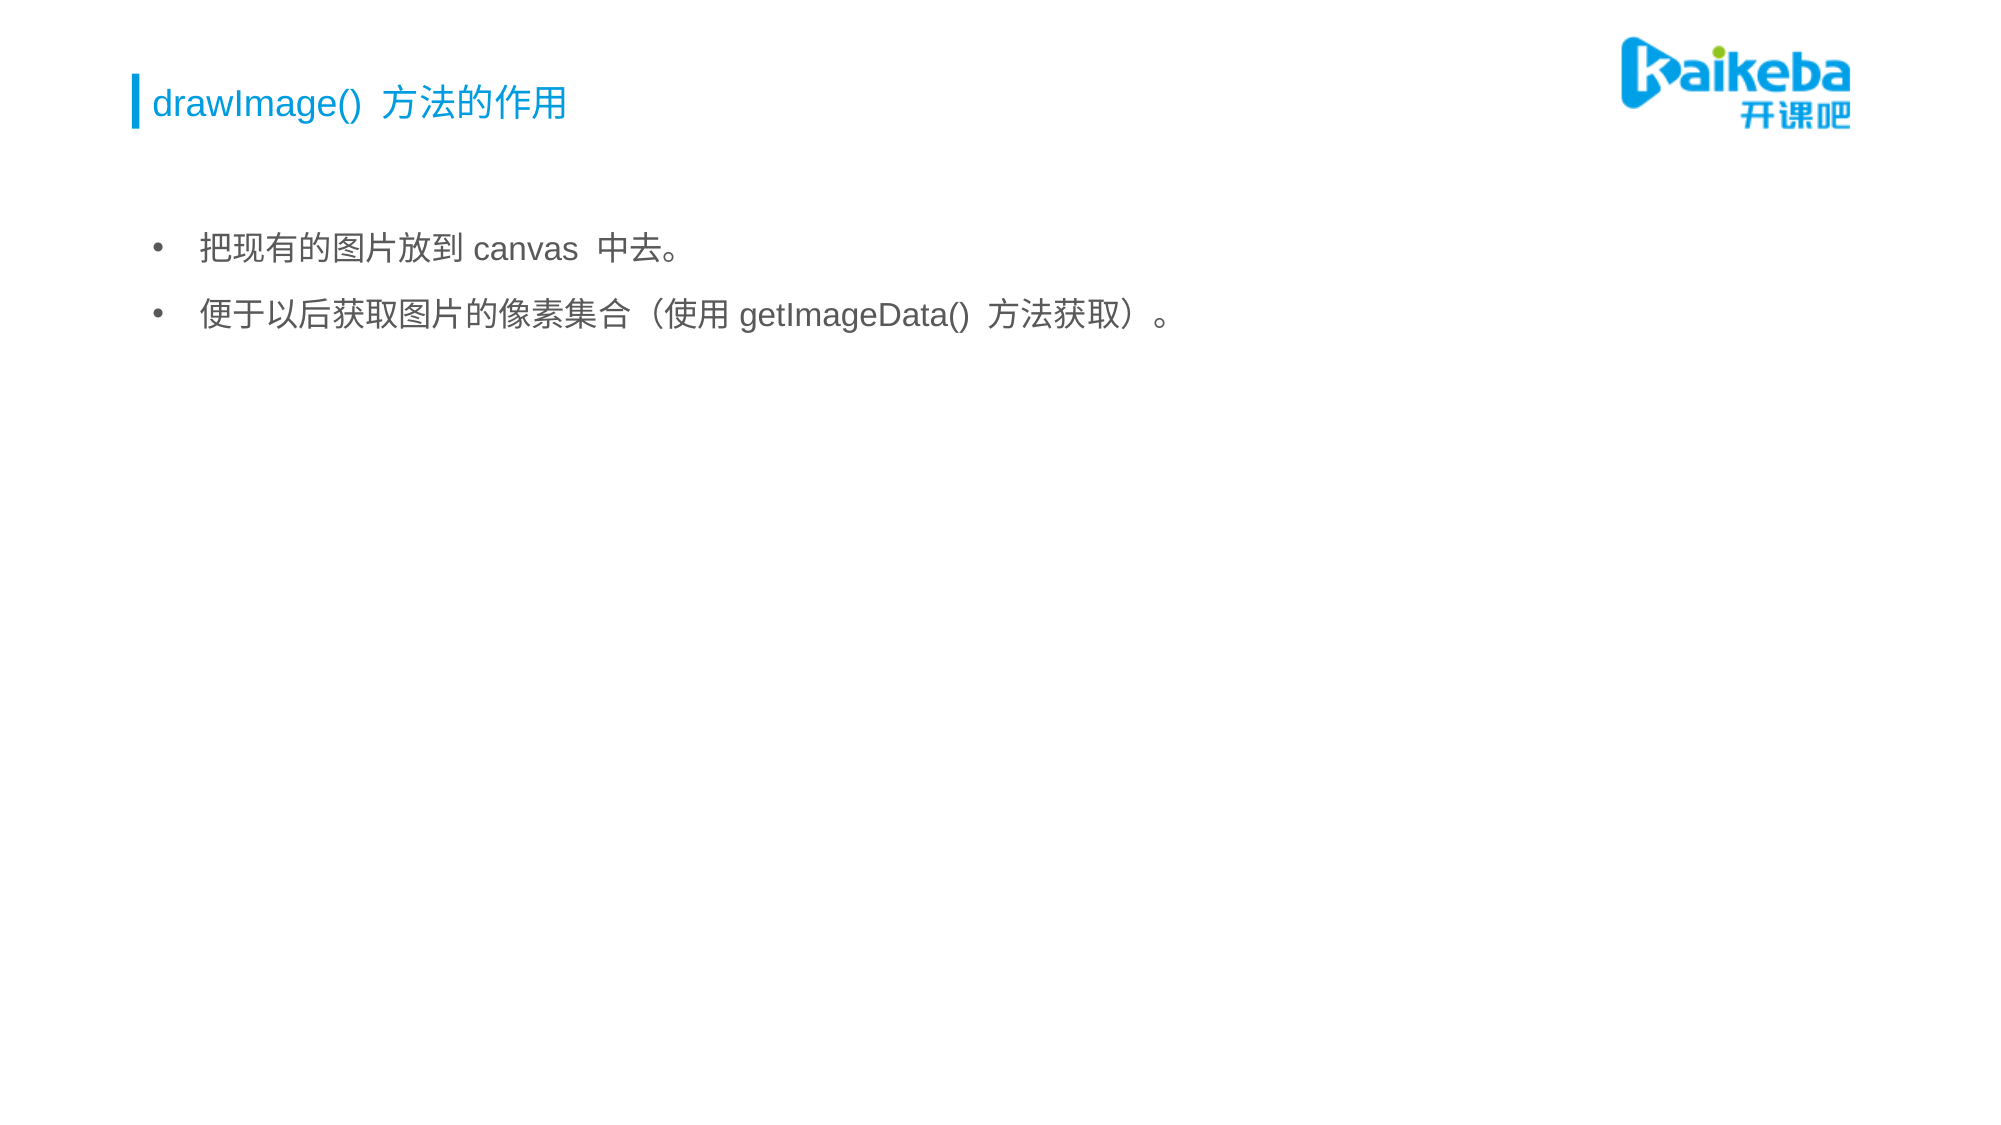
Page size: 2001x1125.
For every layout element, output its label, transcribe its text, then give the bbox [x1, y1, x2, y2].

title drawImage() 方法的作用 [137, 59, 1863, 148]
picture [1609, 27, 1863, 59]
list 把现有的图片放到canvas 中去。 便于以后获取图片的像素集合（使用getImageData() 方法获取）。 [137, 199, 1863, 1014]
picture [1637, 46, 1647, 59]
